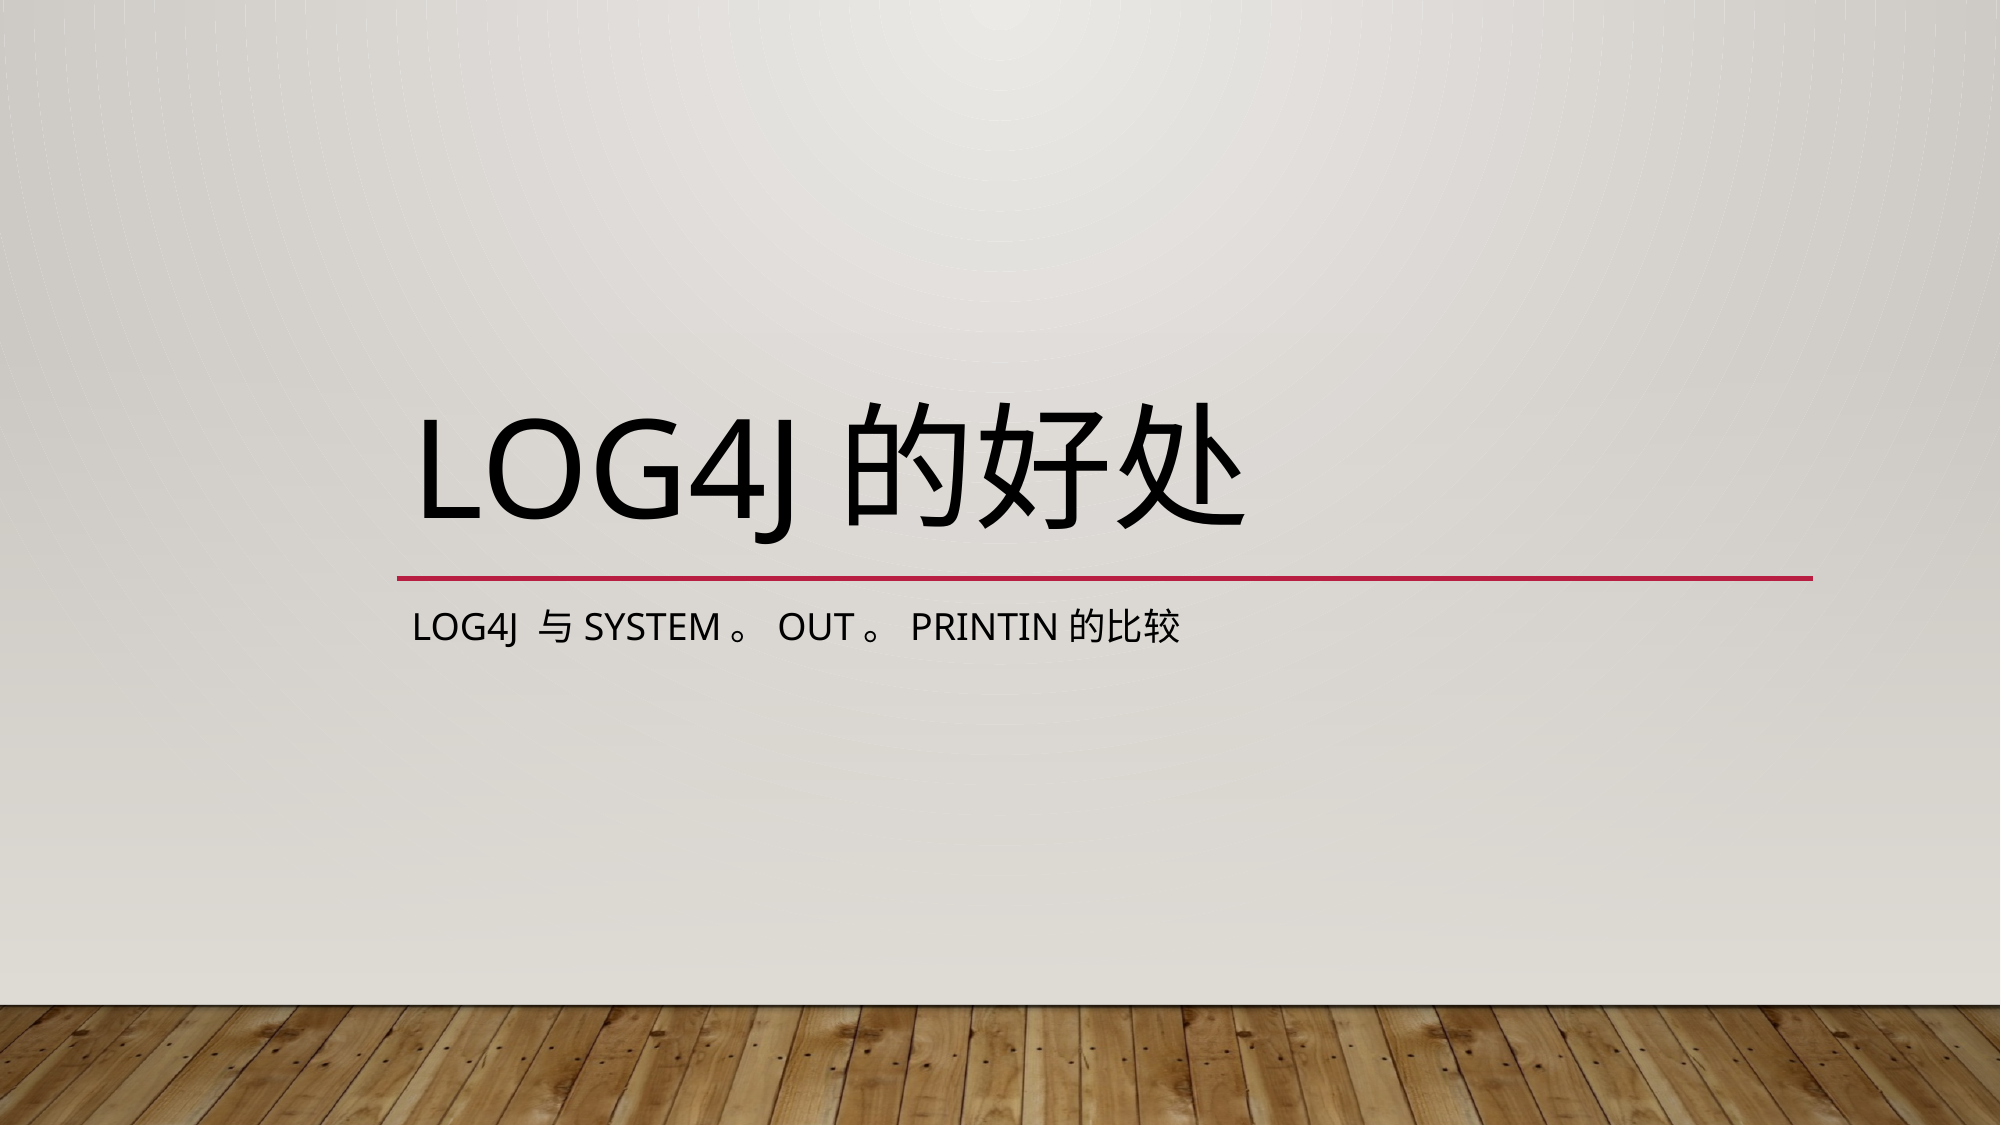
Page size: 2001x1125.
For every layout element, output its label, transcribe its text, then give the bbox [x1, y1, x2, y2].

picture [0, 1005, 2000, 1125]
title LoG4J的好处 [396, 131, 1814, 549]
subtitle Log4j 与System。Out。printIn的比较 [396, 579, 1814, 740]
